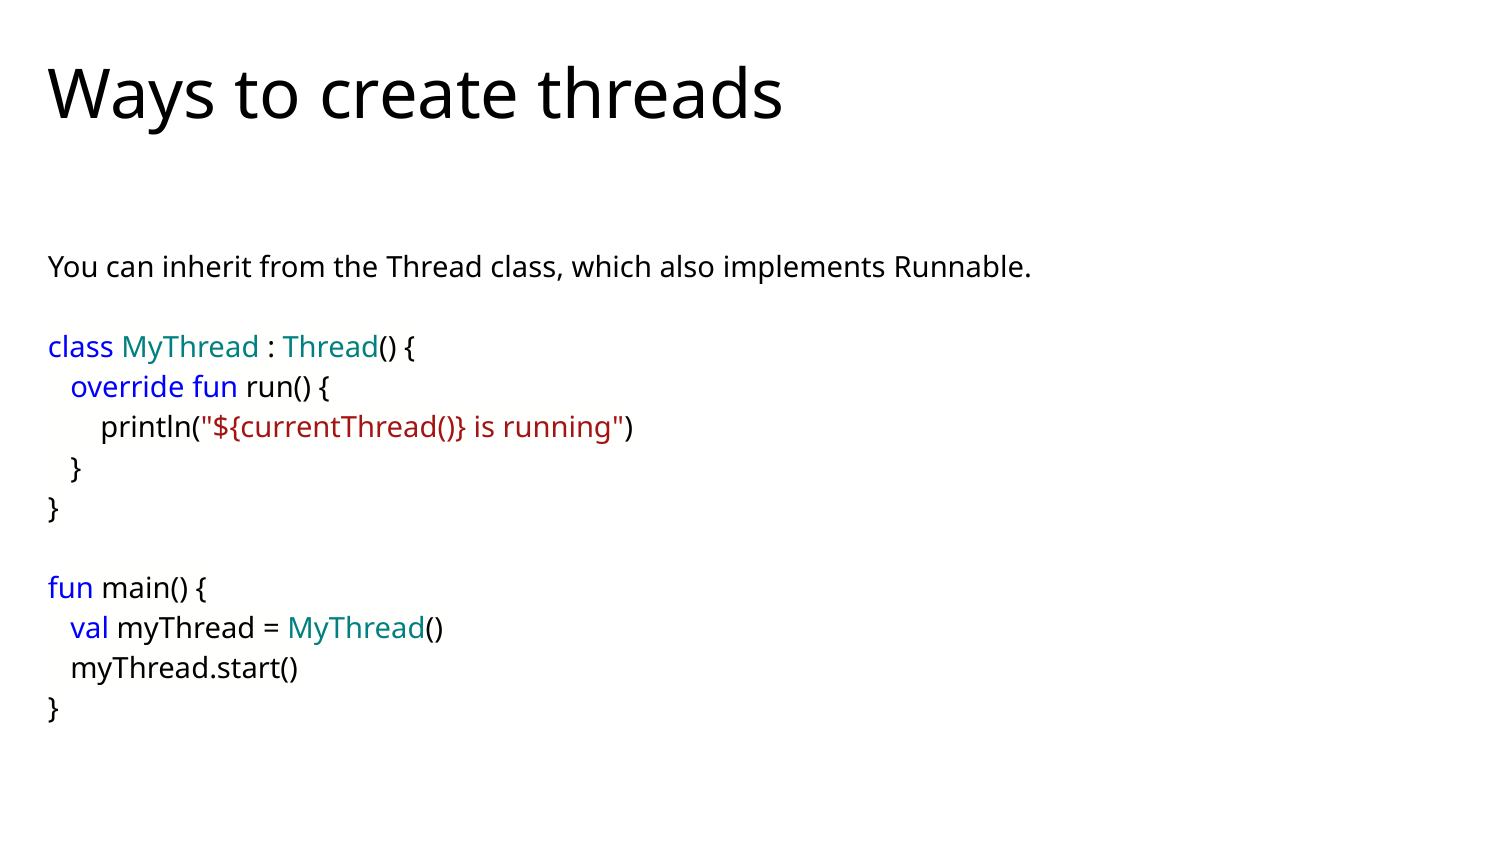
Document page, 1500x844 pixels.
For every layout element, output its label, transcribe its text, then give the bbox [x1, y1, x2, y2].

list You can inherit from the Thread class, which also implements Runnable. class MyThread : Thread() { override fun run() { println("${currentThread()} is running") } } fun main() { val myThread = MyThread() myThread.start() } [48, 218, 1414, 687]
title Ways to create threads [48, 48, 1443, 123]
